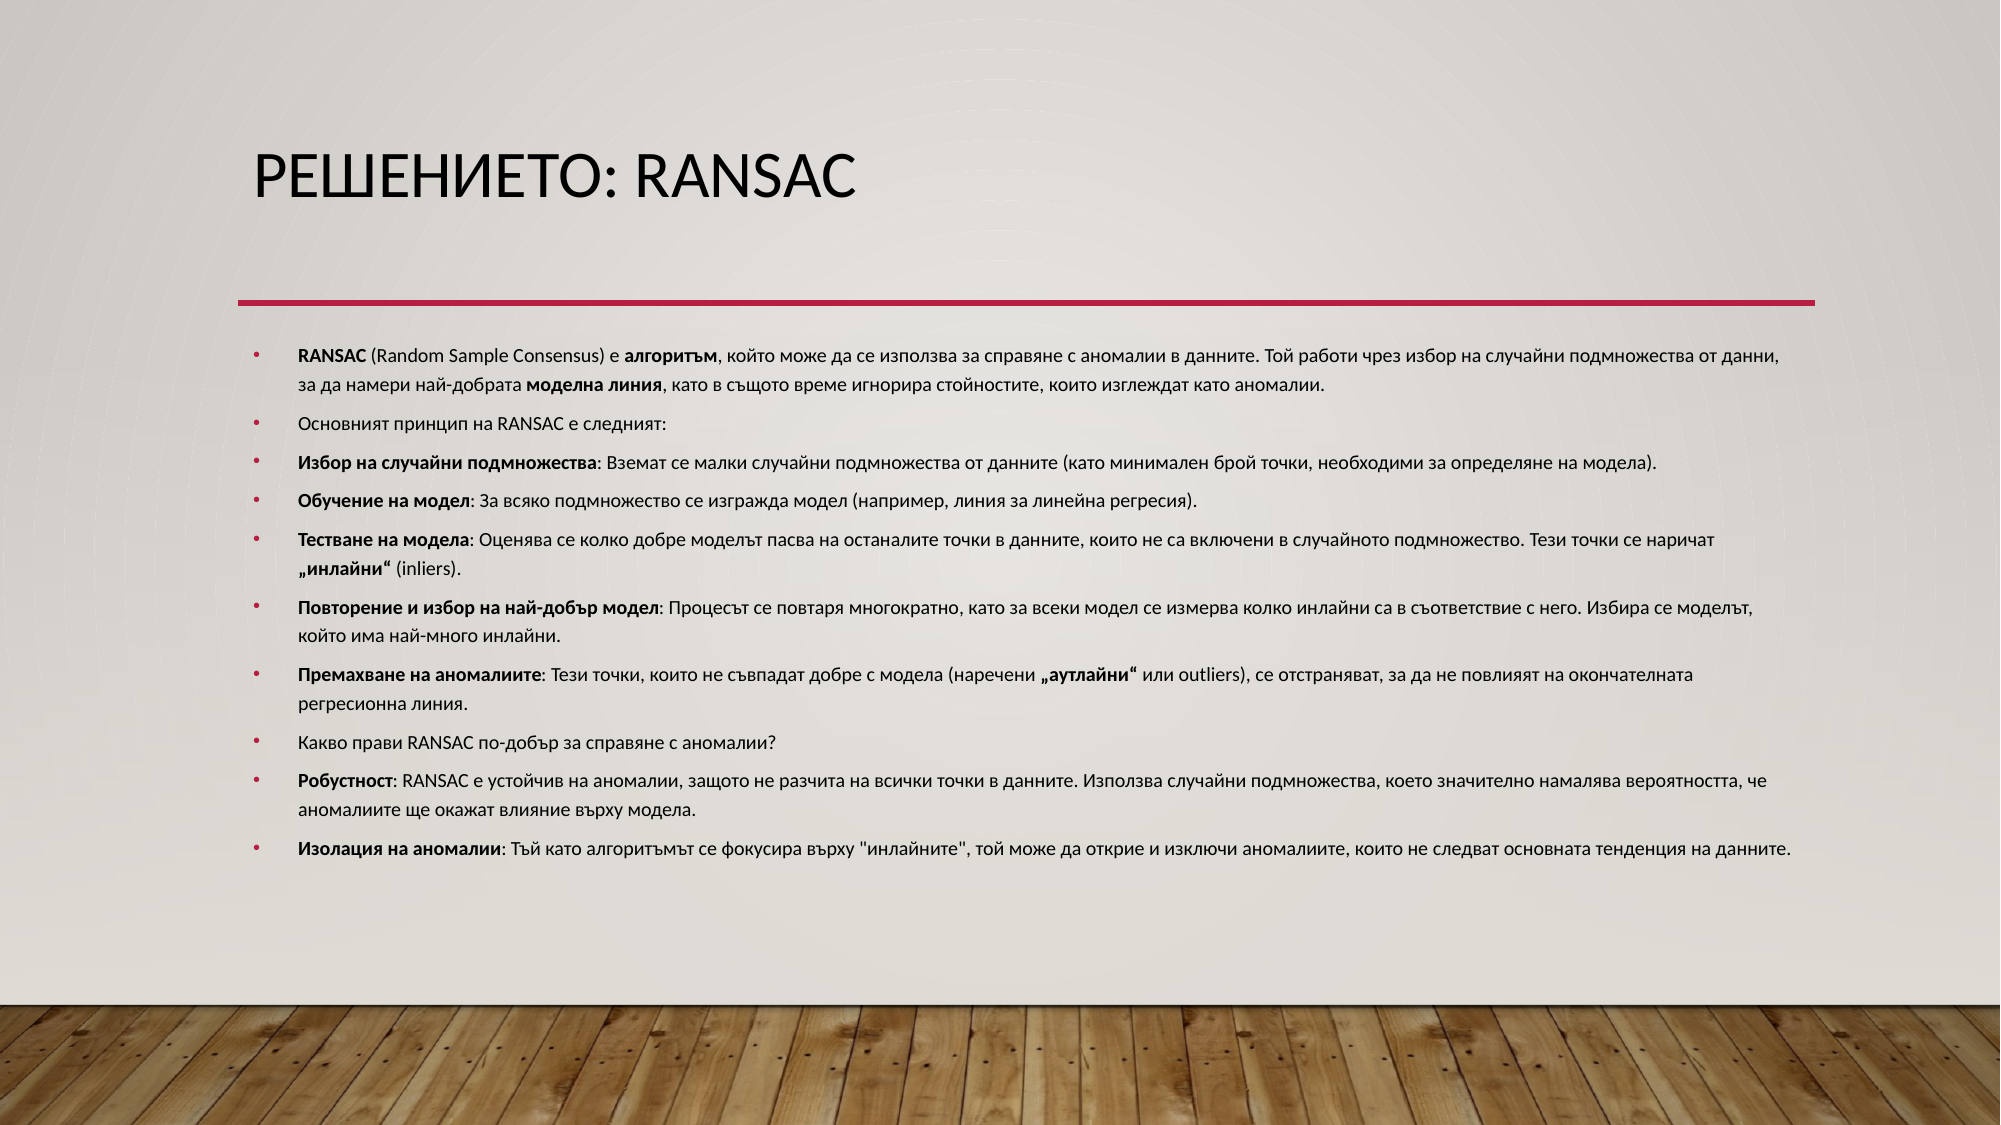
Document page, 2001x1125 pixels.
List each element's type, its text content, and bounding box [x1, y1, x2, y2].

picture [0, 1005, 2000, 1125]
title Решението: RANSAC [238, 131, 1814, 305]
list RANSAC (Random Sample Consensus) е алгоритъм, който може да се използва за справяне с аномалии в данните. Той работи чрез избор на случайни подмножества от данни, за да намери най-добрата моделна линия, като в същото време игнорира стойностите, които изглеждат като аномалии. Основният принцип на RANSAC е следният: Избор на случайни подмножества: Вземат се малки случайни подмножества от данните (като минимален брой точки, необходими за определяне на модела). Обучение на модел: За всяко подмножество се изгражда модел (например, линия за линейна регресия). Тестване на модела: Оценява се колко добре моделът пасва на останалите точки в данните, които не са включени в случайното подмножество. Тези точки се наричат „инлайни“ (inliers). Повторение и избор на най-добър модел: Процесът се повтаря многократно, като за всеки модел се измерва колко инлайни са в съответствие с него. Избира се моделът, който има най-много инлайни. Премахване на аномалиите: Тези точки, които не съвпадат добре с модела (наречени „аутлайни“ или outliers), се отстраняват, за да не повлияят на окончателната регресионна линия. Какво прави RANSAC по-добър за справяне с аномалии? Робустност: RANSAC е устойчив на аномалии, защото не разчита на всички точки в данните. Използва случайни подмножества, което значително намалява вероятността, че аномалиите ще окажат влияние върху модела. Изолация на аномалии: Тъй като алгоритъмът се фокусира върху "инлайните", той може да открие и изключи аномалиите, които не следват основната тенденция на данните. [238, 330, 1814, 897]
